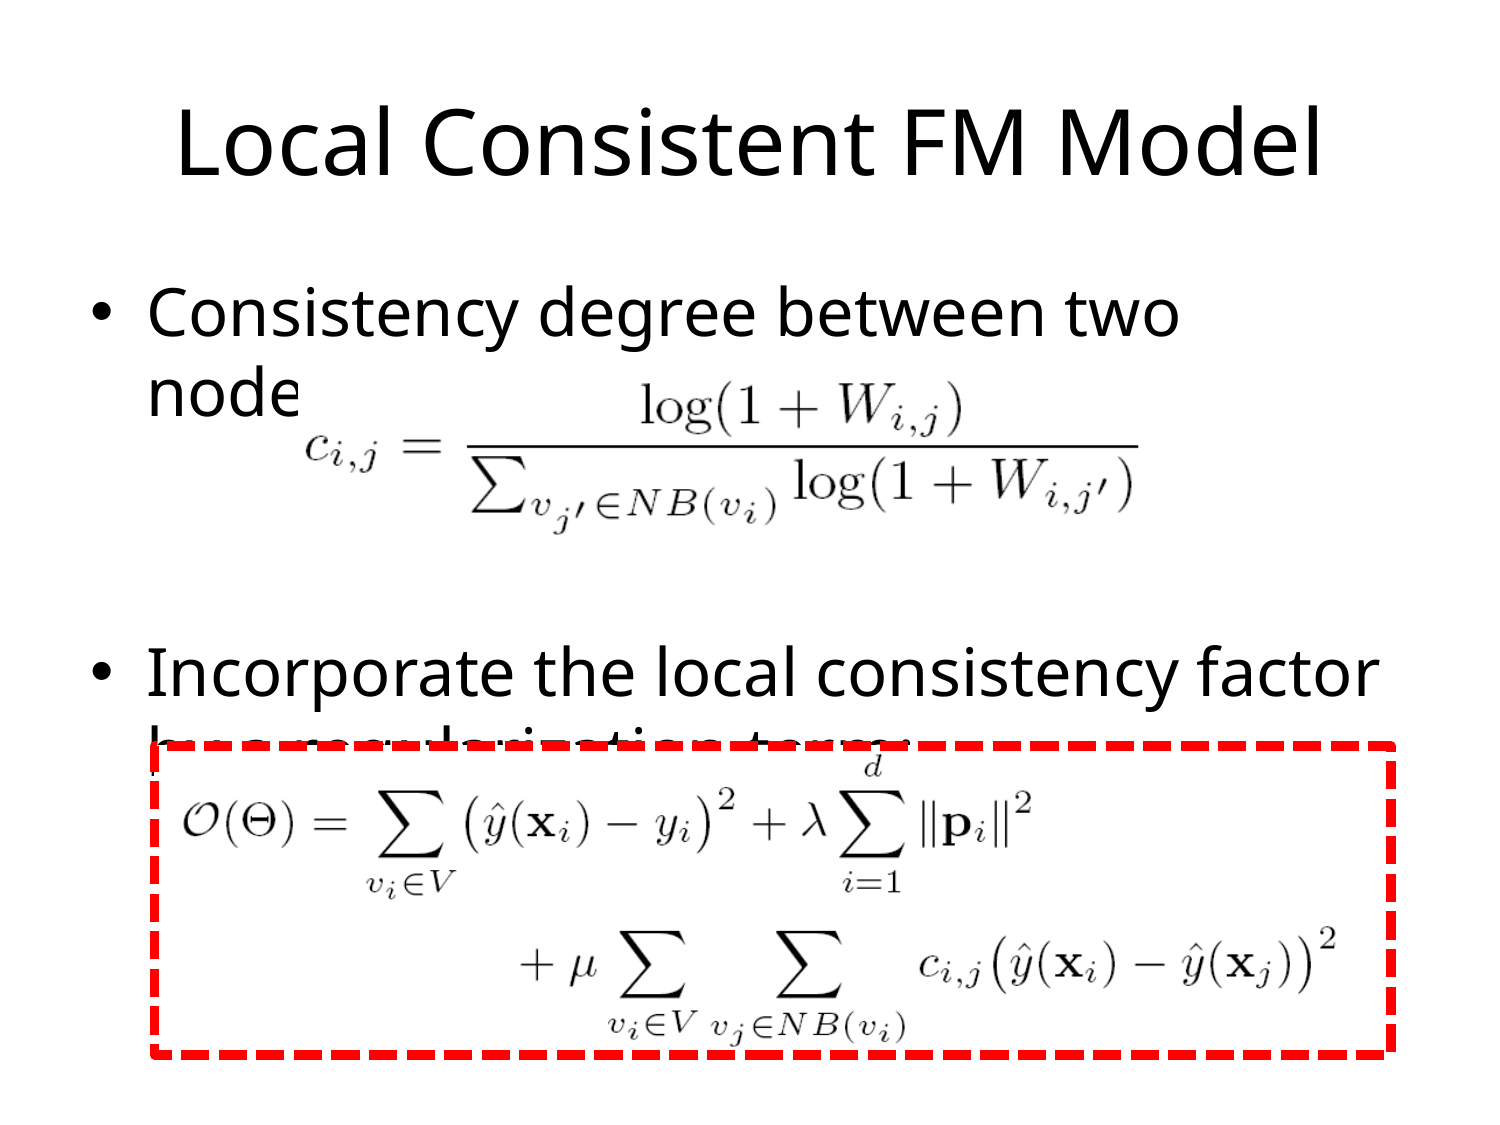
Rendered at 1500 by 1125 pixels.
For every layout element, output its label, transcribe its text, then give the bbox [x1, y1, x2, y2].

picture [154, 745, 1346, 1056]
picture [298, 356, 1167, 543]
text_box [1342, 744, 1393, 1057]
list Consistency degree between two nodes: Incorporate the local consistency factor by a regularization term: [75, 262, 1425, 1005]
title Local Consistent FM Model [75, 45, 1425, 233]
